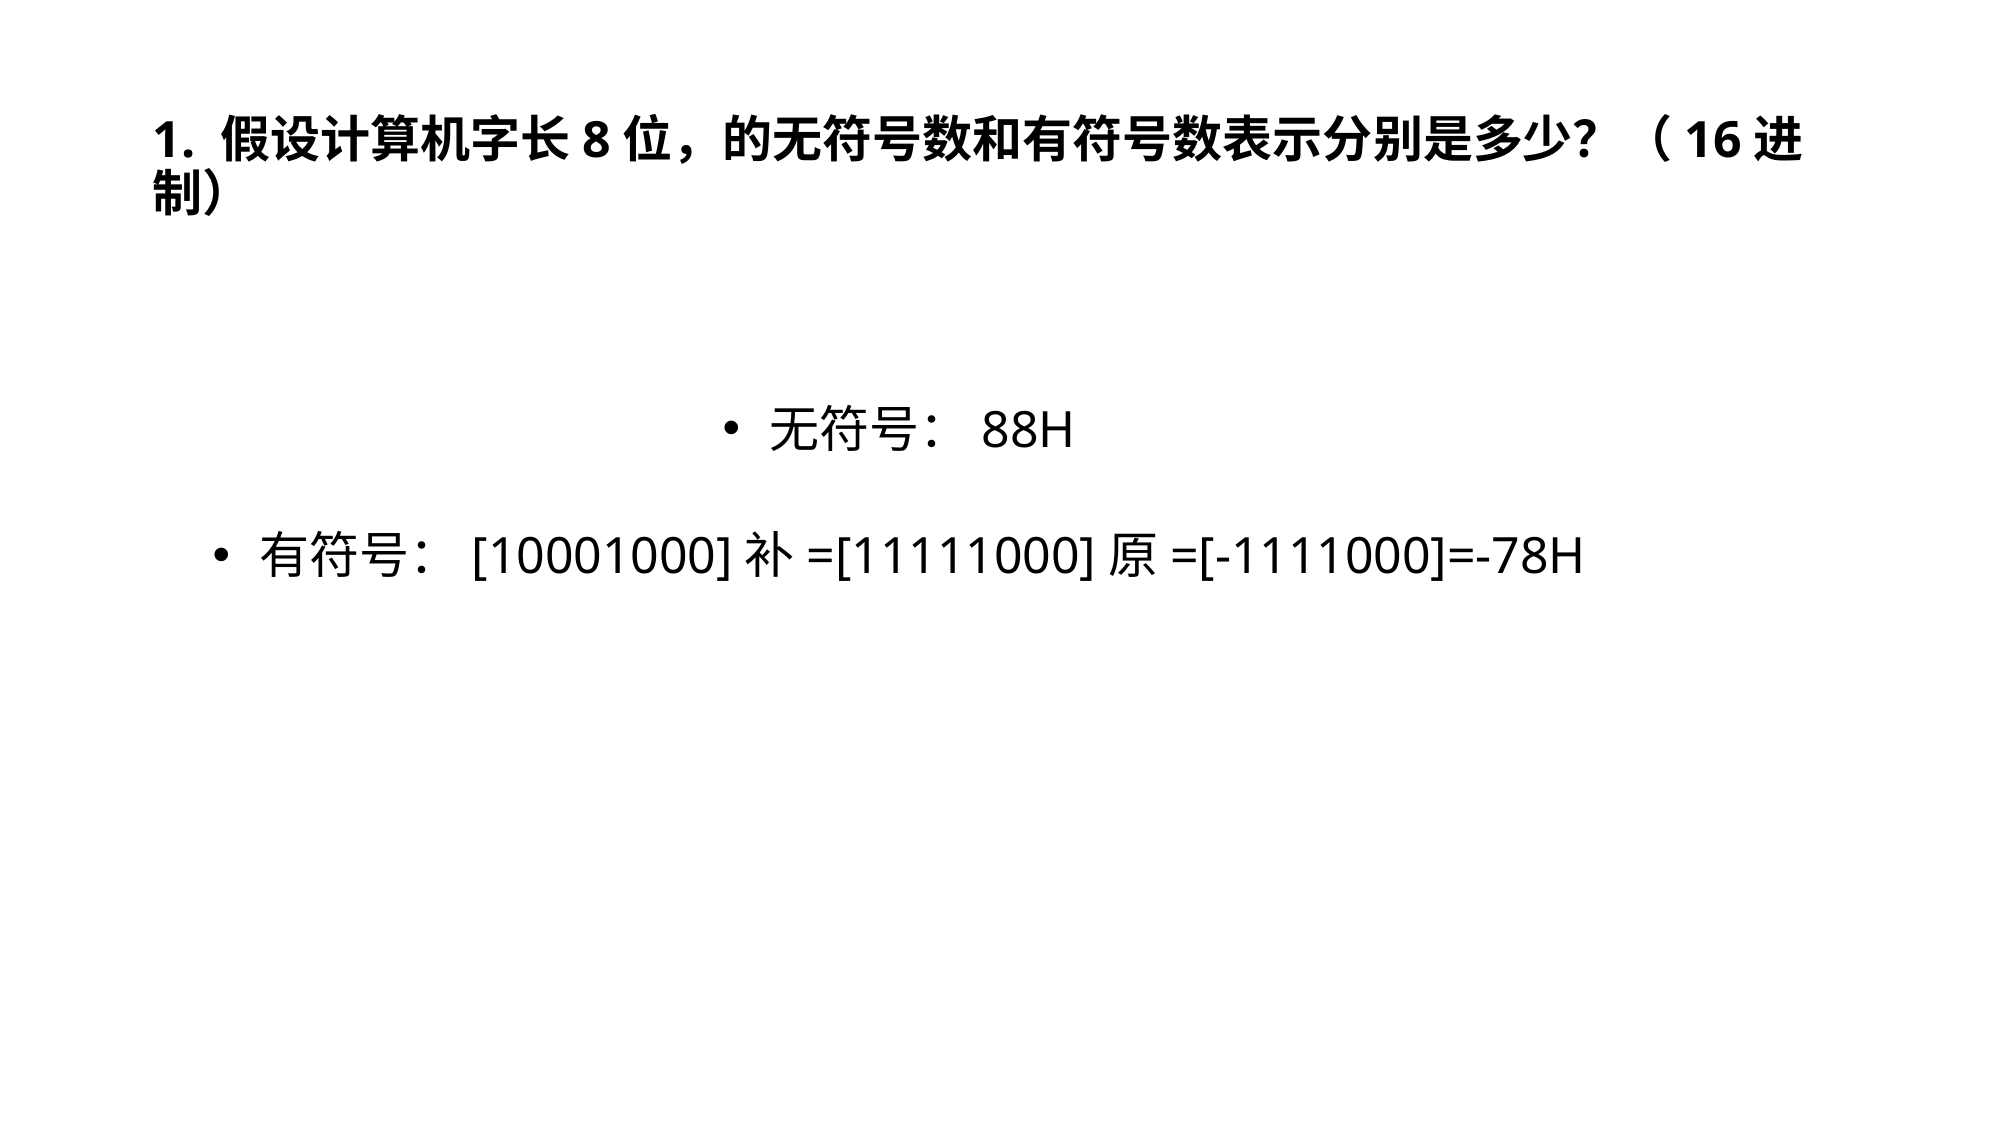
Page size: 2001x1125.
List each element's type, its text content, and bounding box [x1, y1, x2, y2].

text_box 有符号：[10001000]补=[11111000]原=[-1111000]=-78H [179, 516, 1620, 592]
text_box 无符号：88H [179, 389, 1620, 465]
